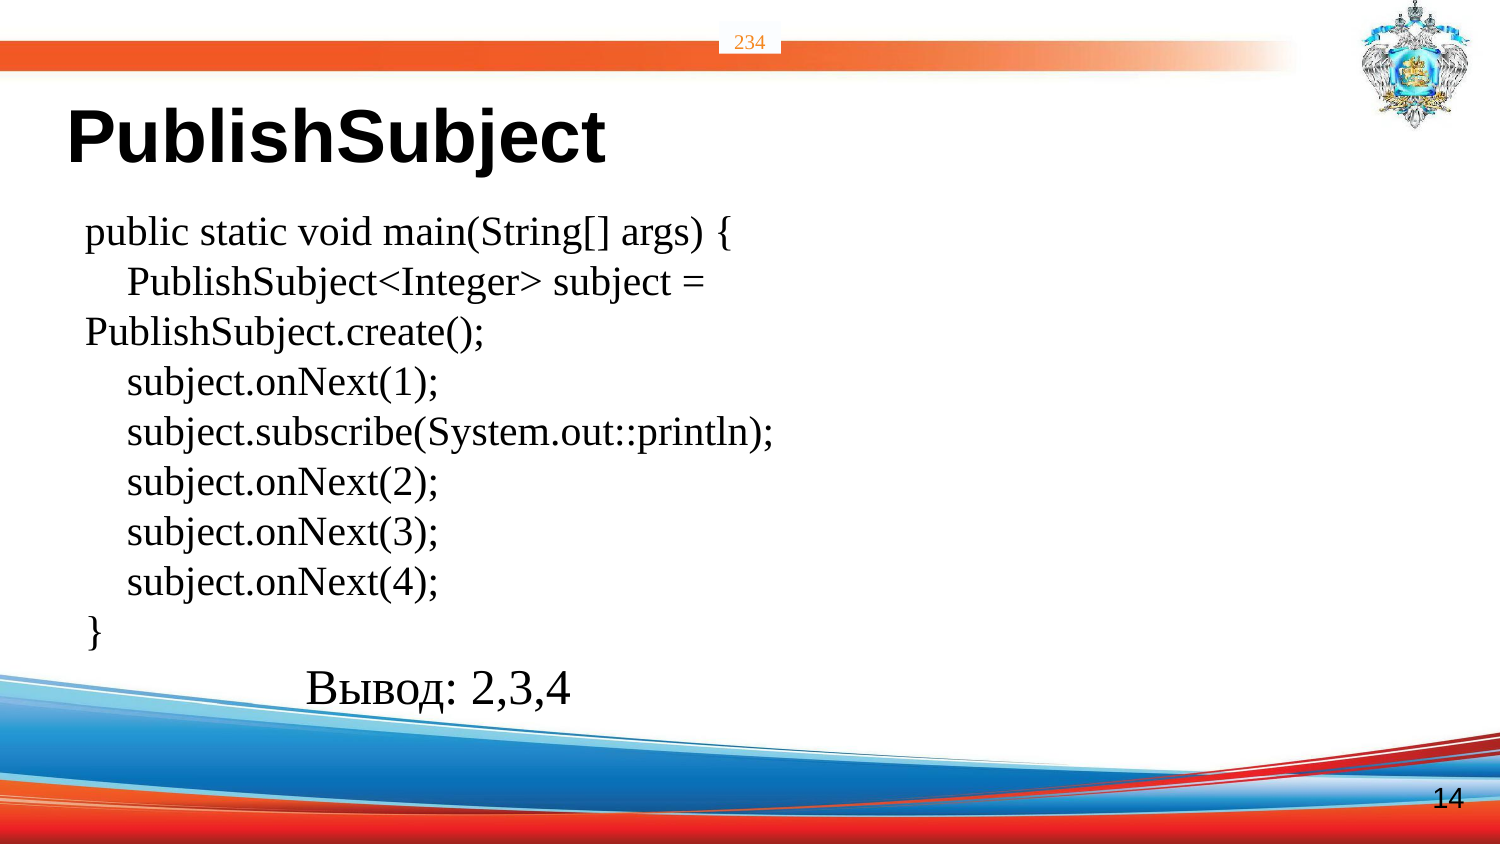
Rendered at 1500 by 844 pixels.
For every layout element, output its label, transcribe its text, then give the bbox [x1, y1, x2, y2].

slide_number 14 [1389, 764, 1480, 830]
title PublishSubject [51, 72, 1449, 167]
picture [0, 0, 1500, 844]
list public static void main(String[] args) { PublishSubject<Integer> subject = PublishSubject.create(); subject.onNext(1); subject.subscribe(System.out::println); subject.onNext(2); subject.onNext(3); subject.onNext(4); } Вывод: 2,3,4 [51, 189, 817, 620]
text_box 234 [719, 21, 781, 54]
